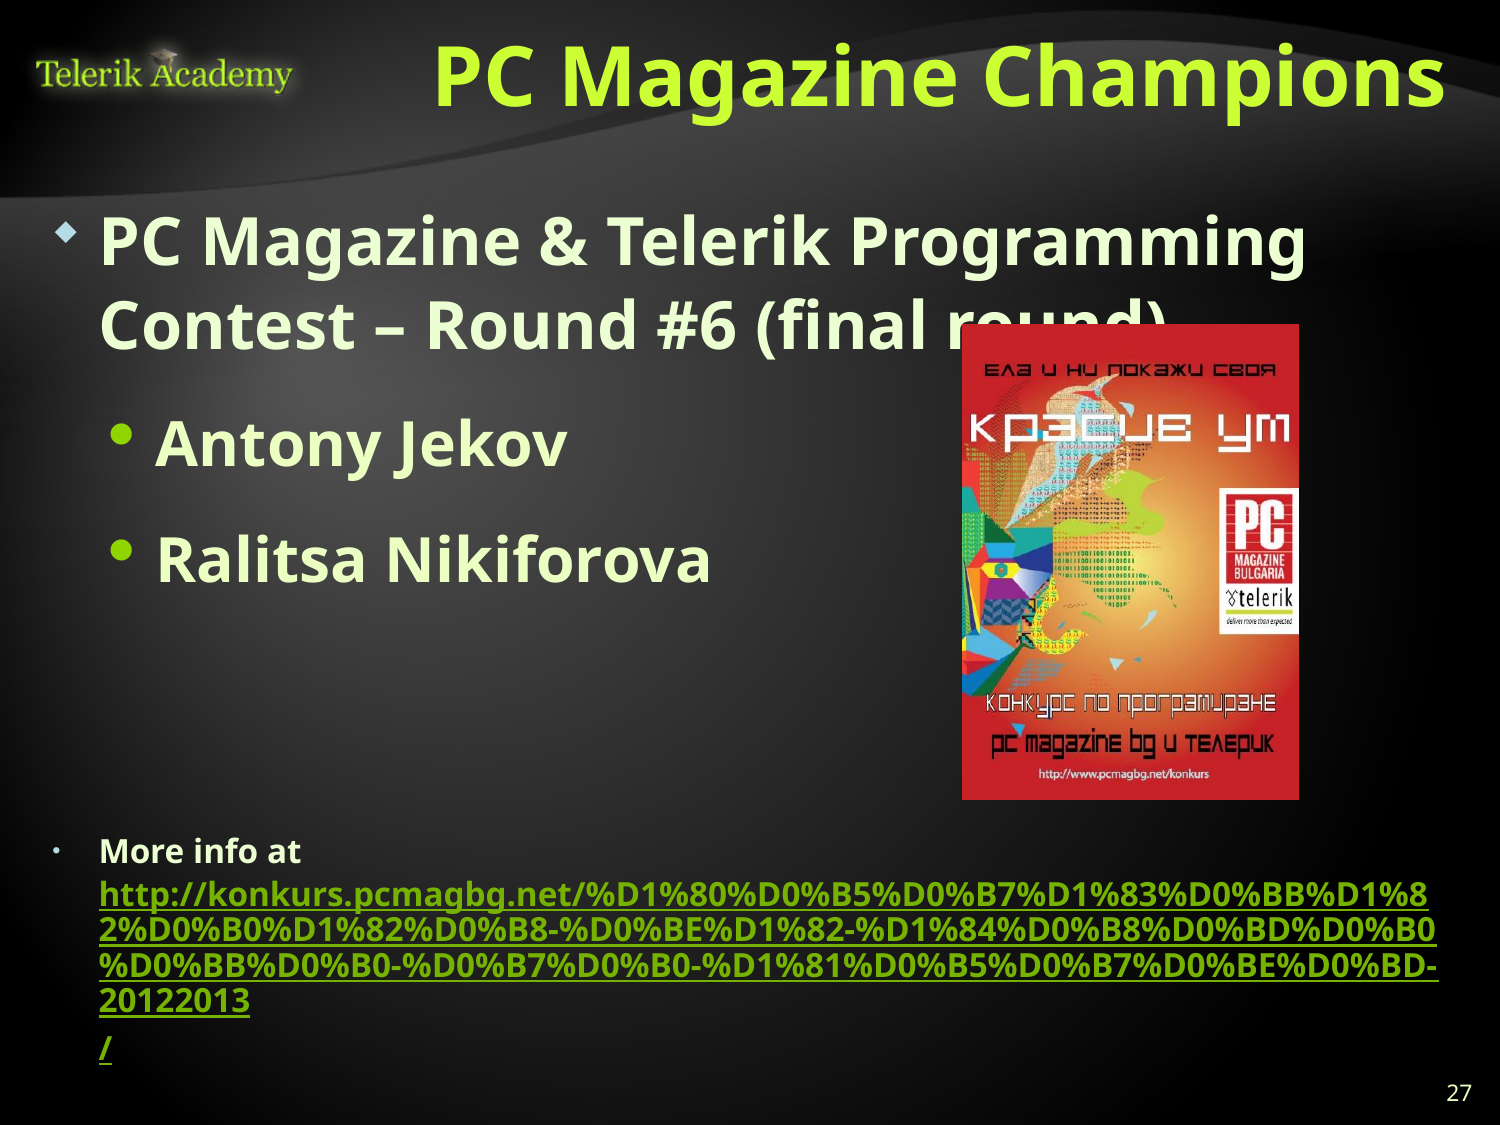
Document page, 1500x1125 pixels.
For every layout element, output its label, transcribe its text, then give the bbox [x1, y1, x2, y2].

slide_number 27 [1412, 1074, 1488, 1113]
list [962, 324, 1299, 801]
title PC Magazine Champions [300, 12, 1463, 150]
picture [0, 0, 1500, 1125]
text_box PC Magazine & Telerik Programming Contest – Round #6 (final round) Antony Jekov Ralitsa Nikiforova More info at http://konkurs.pcmagbg.net/%D1%80%D0%B5%D0%B7%D1%83%D0%BB%D1%82%D0%B0%D1%82%D0%B8-%D0%BE%D1%82-%D1%84%D0%B8%D0%BD%D0%B0%D0%BB%D0%B0-%D0%B7%D0%B0-%D1%81%D0%B5%D0%B7%D0%BE%D0%BD-20122013/ [37, 187, 1463, 1059]
